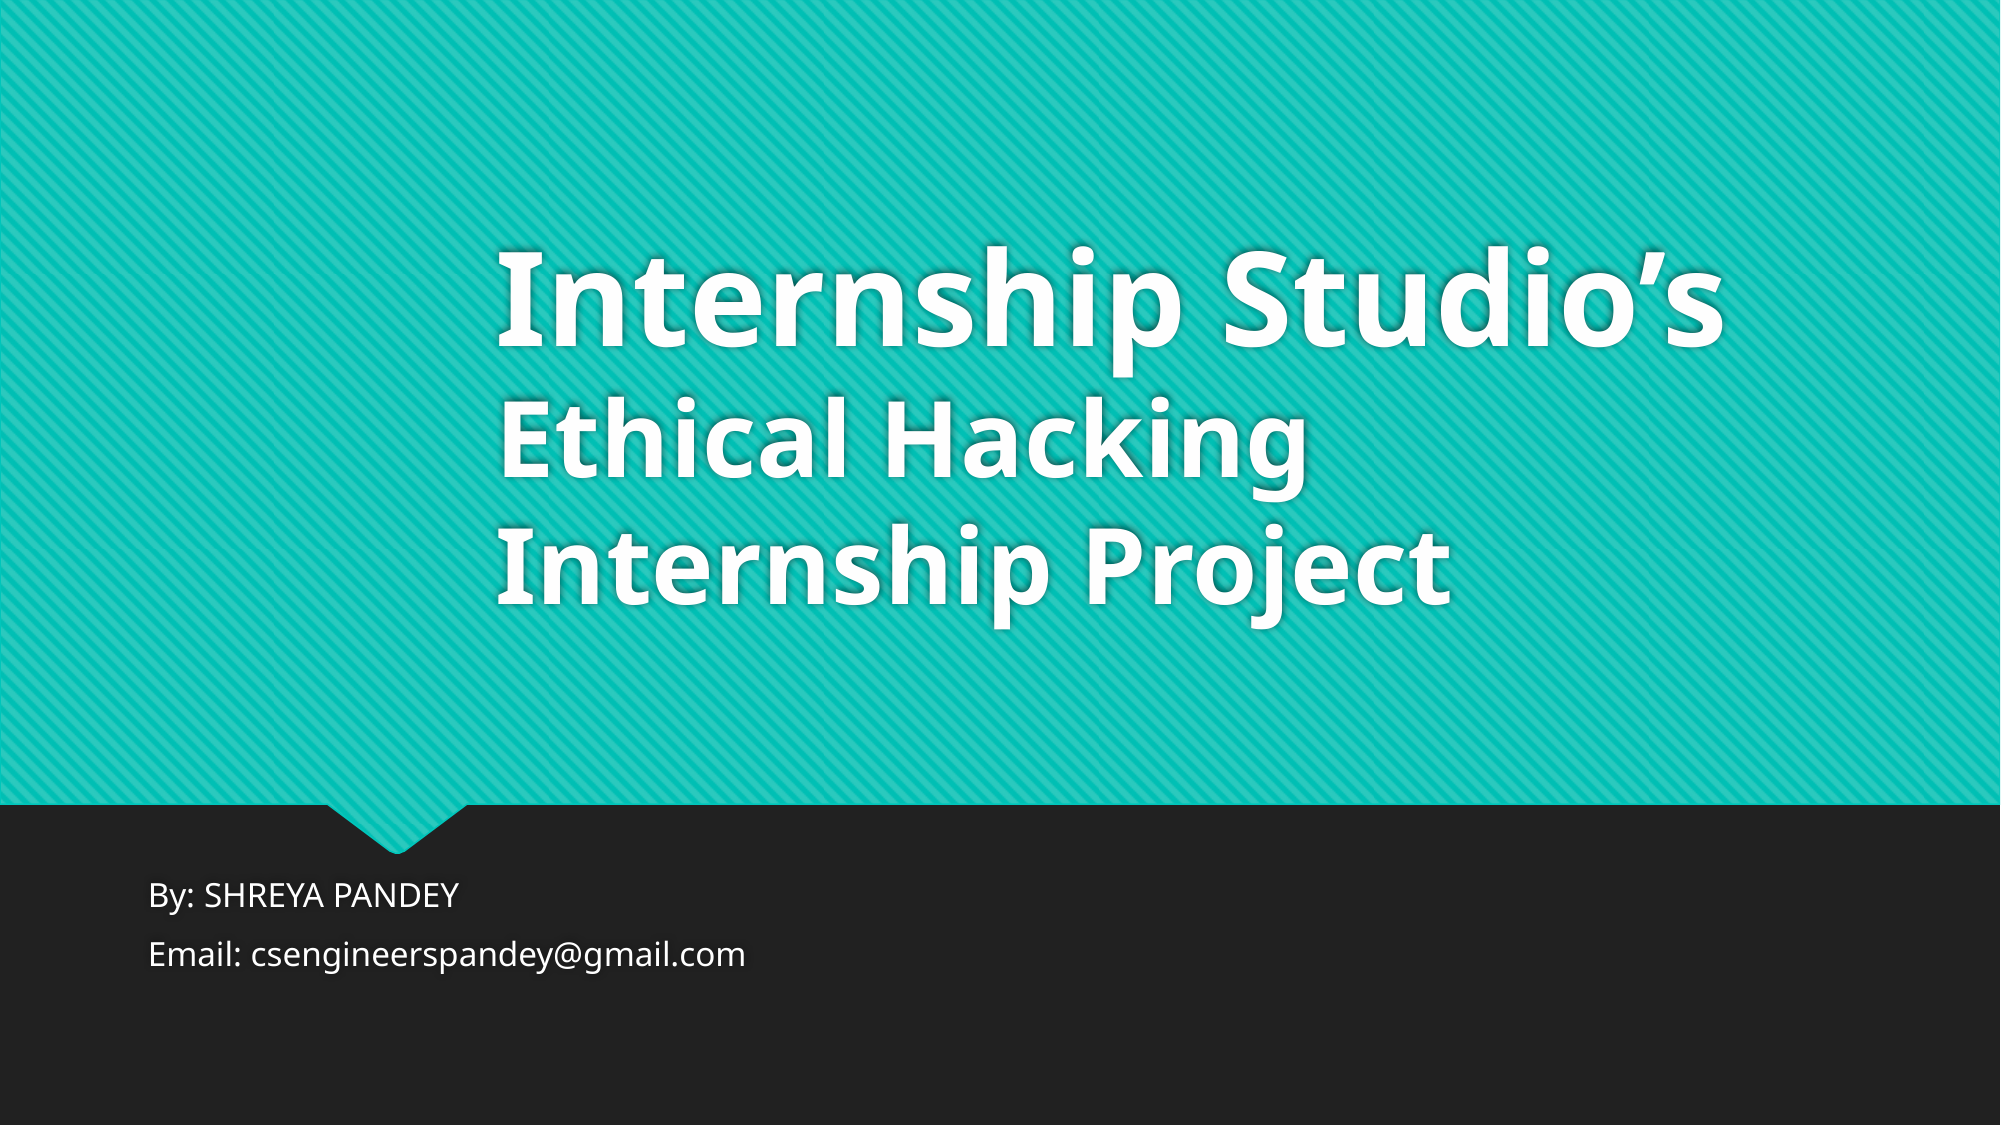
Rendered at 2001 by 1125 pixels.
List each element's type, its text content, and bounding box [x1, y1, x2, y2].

title Internship Studio’s Ethical Hacking Internship Project [480, 204, 1887, 634]
subtitle By: SHREYA PANDEY Email: csengineerspandey@gmail.com [132, 866, 1868, 938]
